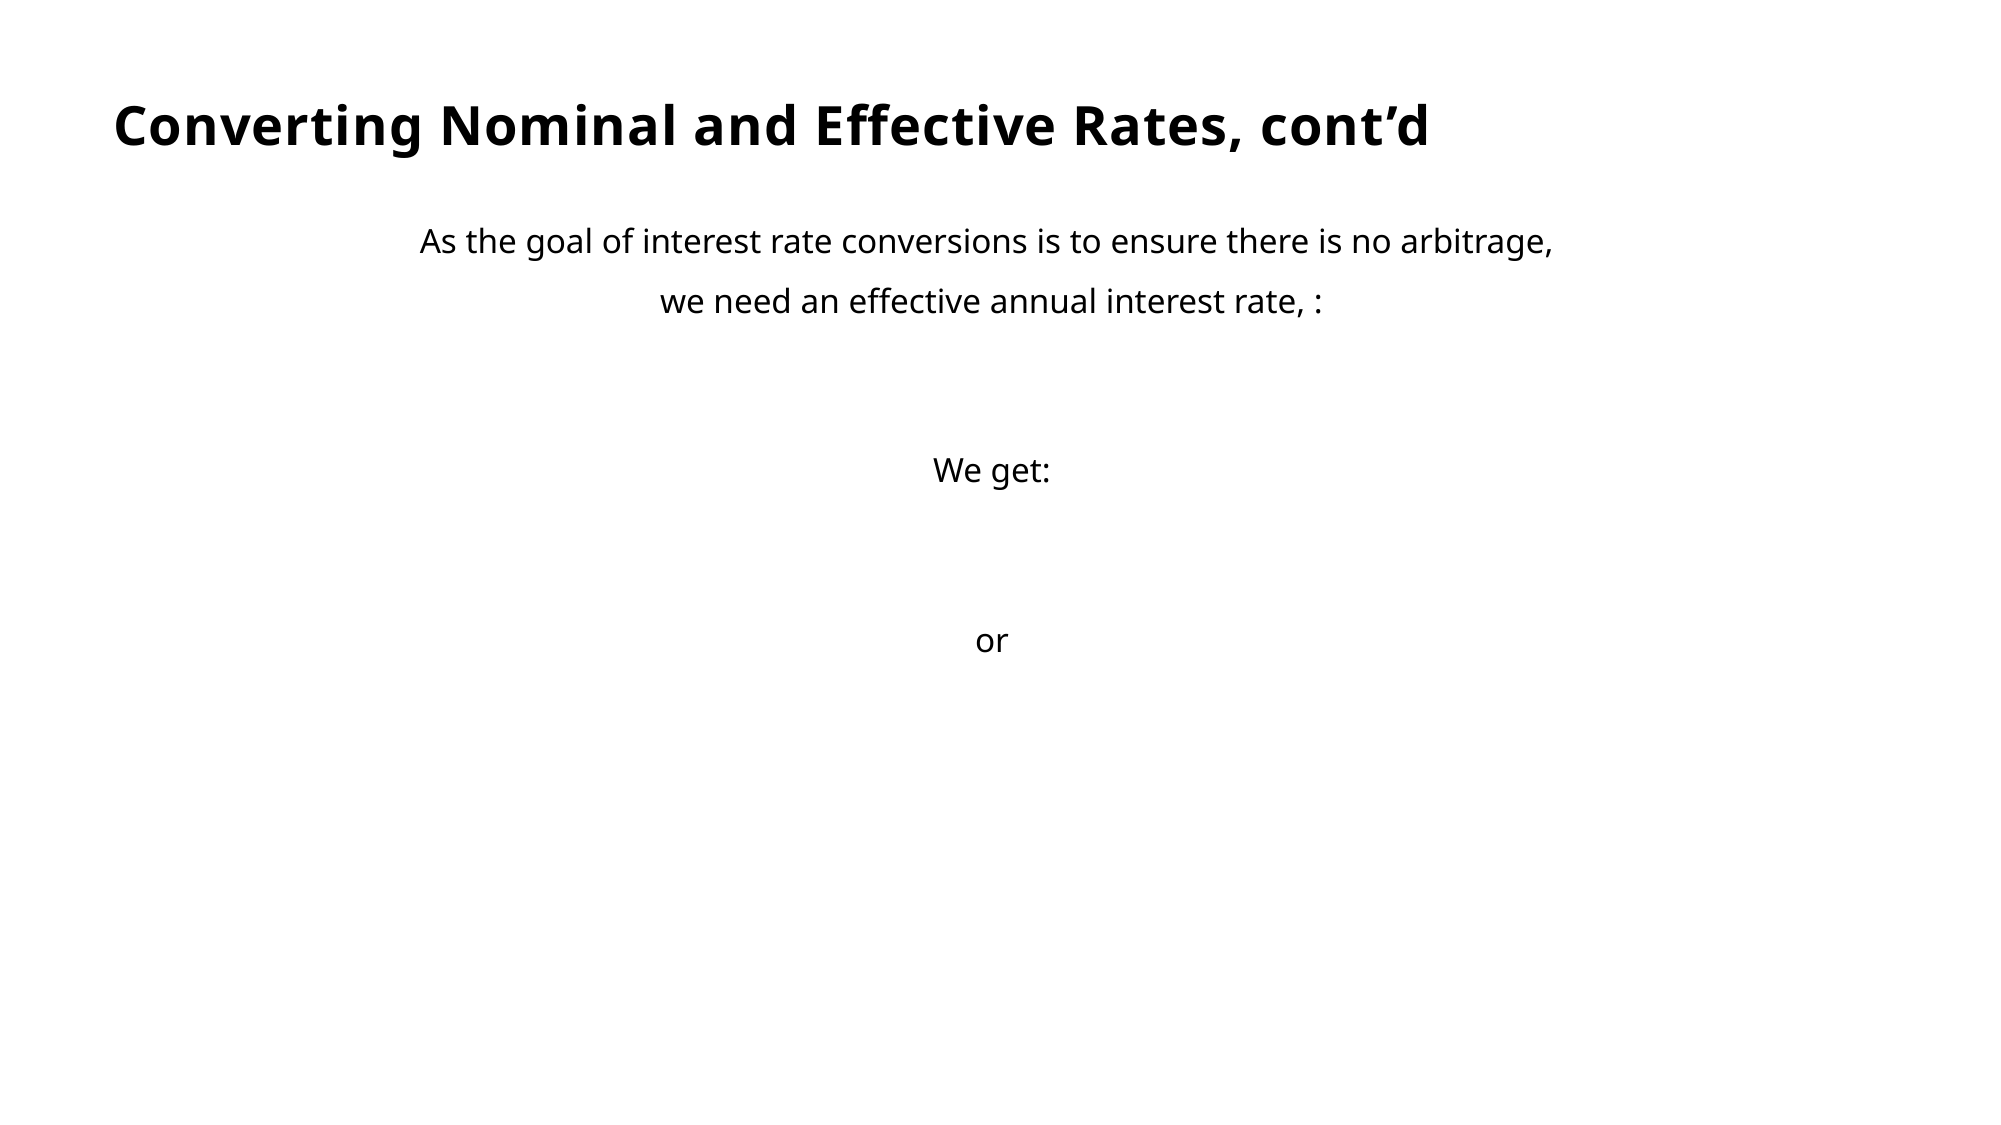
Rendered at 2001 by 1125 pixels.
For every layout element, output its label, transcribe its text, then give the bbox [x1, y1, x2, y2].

title Converting Nominal and Effective Rates, cont’d [98, 91, 1886, 195]
